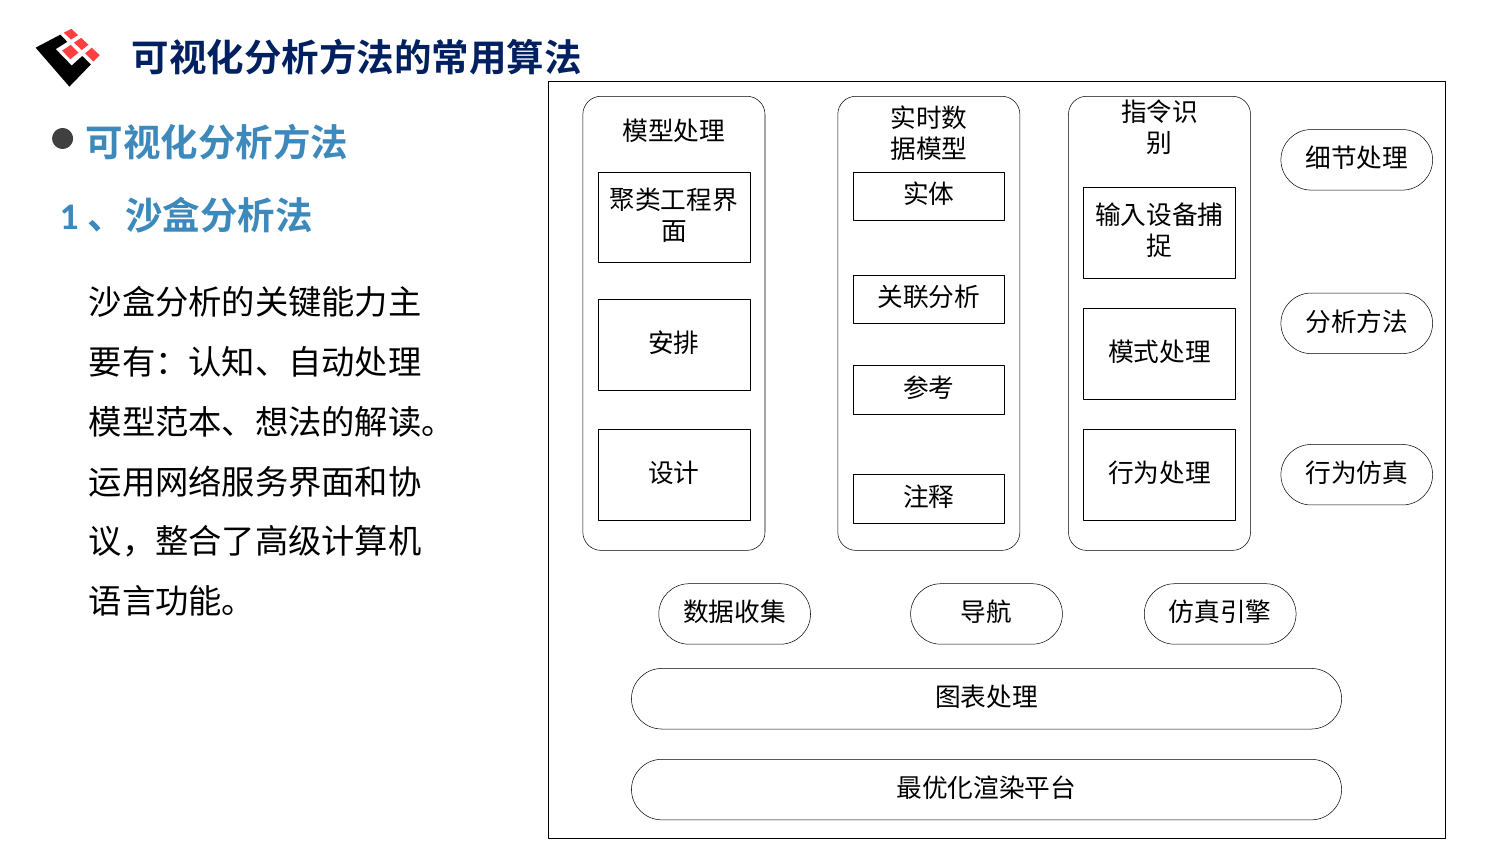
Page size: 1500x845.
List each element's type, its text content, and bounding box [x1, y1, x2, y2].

picture [545, 78, 1448, 841]
text_box 1、沙盒分析法 [59, 191, 471, 237]
text_box [51, 126, 75, 150]
text_box 沙盒分析的关键能力主要有：认知、自动处理模型范本、想法的解读。运用网络服务界面和协议，整合了高级计算机语言功能。 [74, 253, 443, 628]
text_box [35, 12, 896, 87]
text_box 可视化分析方法 [71, 111, 364, 171]
